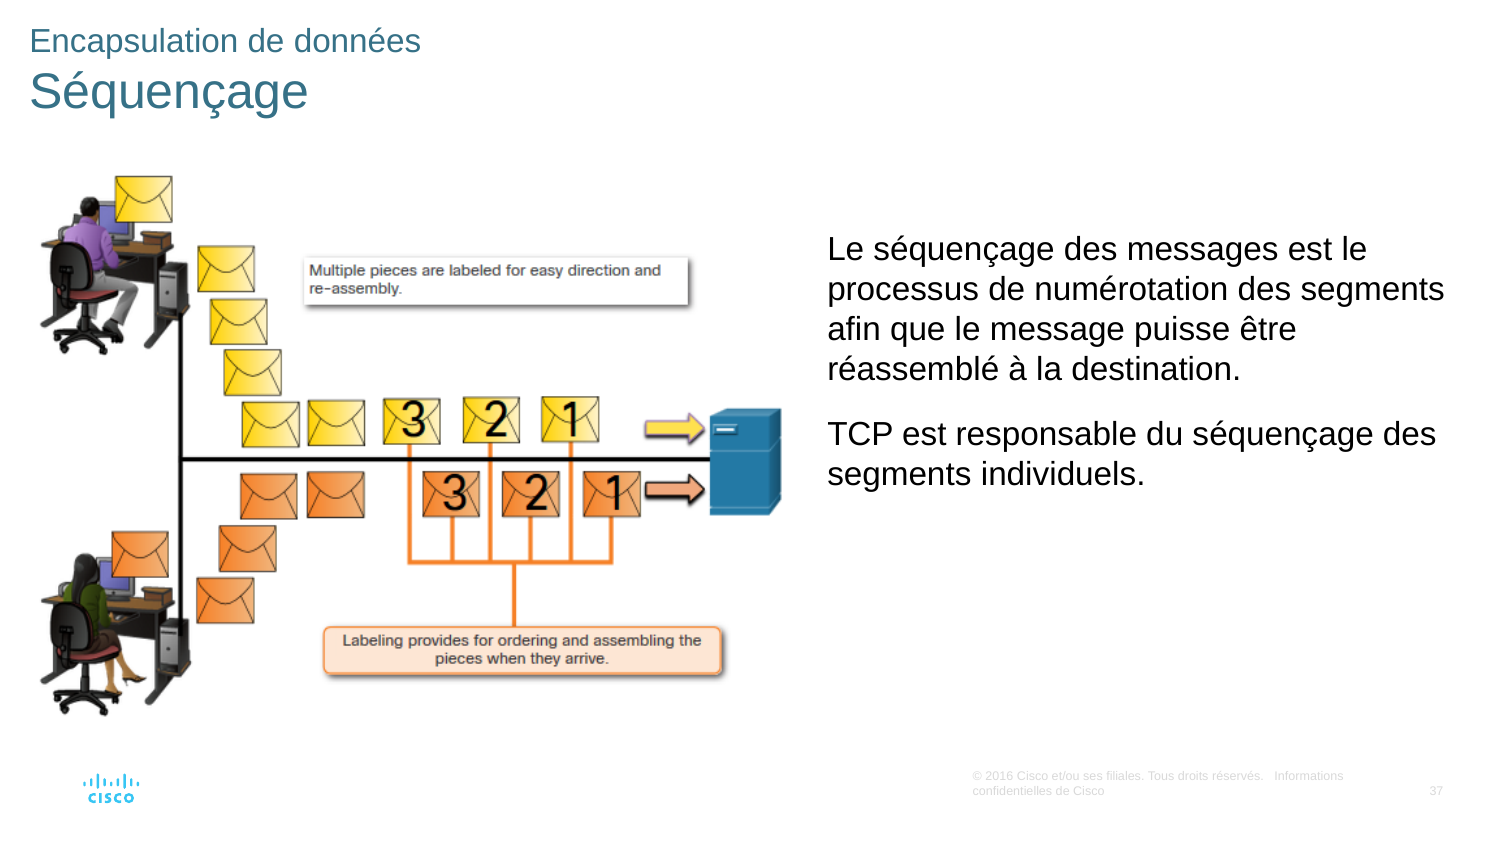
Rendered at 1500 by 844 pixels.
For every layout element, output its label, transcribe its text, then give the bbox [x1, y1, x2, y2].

title Encapsulation de données Séquençage [14, 6, 1500, 131]
list Le séquençage des messages est le processus de numérotation des segments afin que le message puisse être réassemblé à la destination. TCP est responsable du séquençage des segments individuels. [812, 219, 1500, 736]
picture [30, 158, 796, 736]
